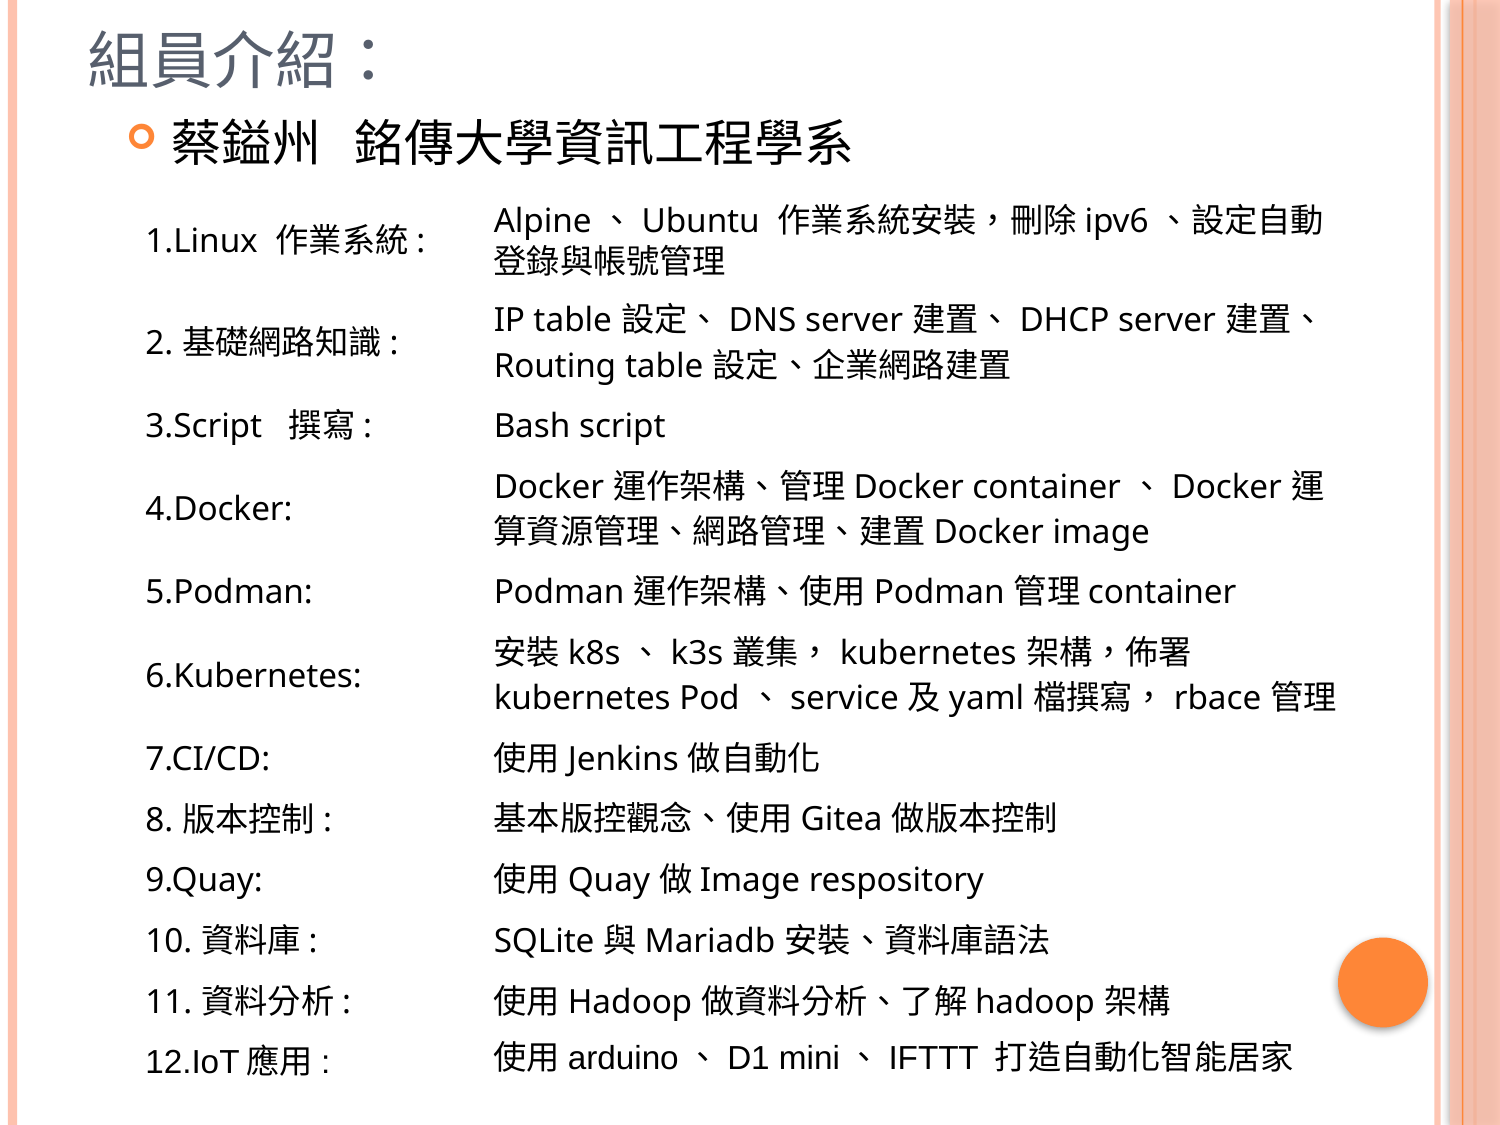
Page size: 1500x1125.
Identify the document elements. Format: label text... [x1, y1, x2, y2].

table_cell 9.Quay: [130, 849, 479, 910]
table_cell Bash script [479, 394, 1355, 455]
table_cell 使用Hadoop做資料分析、了解hadoop架構 [479, 970, 1355, 1031]
table_cell 5.Podman: [130, 561, 479, 621]
table_cell 2.基礎網路知識: [130, 289, 479, 394]
table_cell 3.Script 撰寫: [130, 394, 479, 455]
text_box 蔡鎰州 銘傳大學資訊工程學系 [111, 103, 1284, 187]
table_cell 7.CI/CD: [130, 727, 479, 788]
table_header Alpine、Ubuntu 作業系統安裝，刪除ipv6、設定自動登錄與帳號管理 [479, 190, 1355, 289]
table_cell 10.資料庫: [130, 910, 479, 970]
table_cell 基本版控觀念、使用Gitea做版本控制 [479, 788, 1355, 849]
table_cell 使用Quay做Image respository [479, 849, 1355, 910]
table_cell SQLite與Mariadb安裝、資料庫語法 [479, 910, 1355, 970]
table_cell 使用Jenkins做自動化 [479, 727, 1355, 788]
table_header 1.Linux 作業系統: [130, 190, 479, 289]
table_cell 4.Docker: [130, 455, 479, 561]
table_cell 12.IoT應用: [130, 1031, 479, 1092]
table_cell 11.資料分析: [130, 970, 479, 1031]
table_cell 6.Kubernetes: [130, 621, 479, 727]
table_cell Podman運作架構、使用Podman管理container [479, 561, 1355, 621]
table_cell 安裝k8s、k3s叢集，kubernetes架構，佈署kubernetes Pod、service及yaml檔撰寫，rbace管理 [479, 621, 1355, 727]
table_cell 8.版本控制: [130, 788, 479, 849]
table_cell Docker運作架構、管理Docker container、Docker運算資源管理、網路管理、建置Docker image [479, 455, 1355, 561]
text_box 組員介紹： [72, 10, 440, 103]
table_cell IP table設定、DNS server建置、DHCP server建置、Routing table設定、企業網路建置 [479, 289, 1355, 394]
table_cell 使用arduino、D1 mini、IFTTT 打造自動化智能居家 [479, 1031, 1355, 1092]
